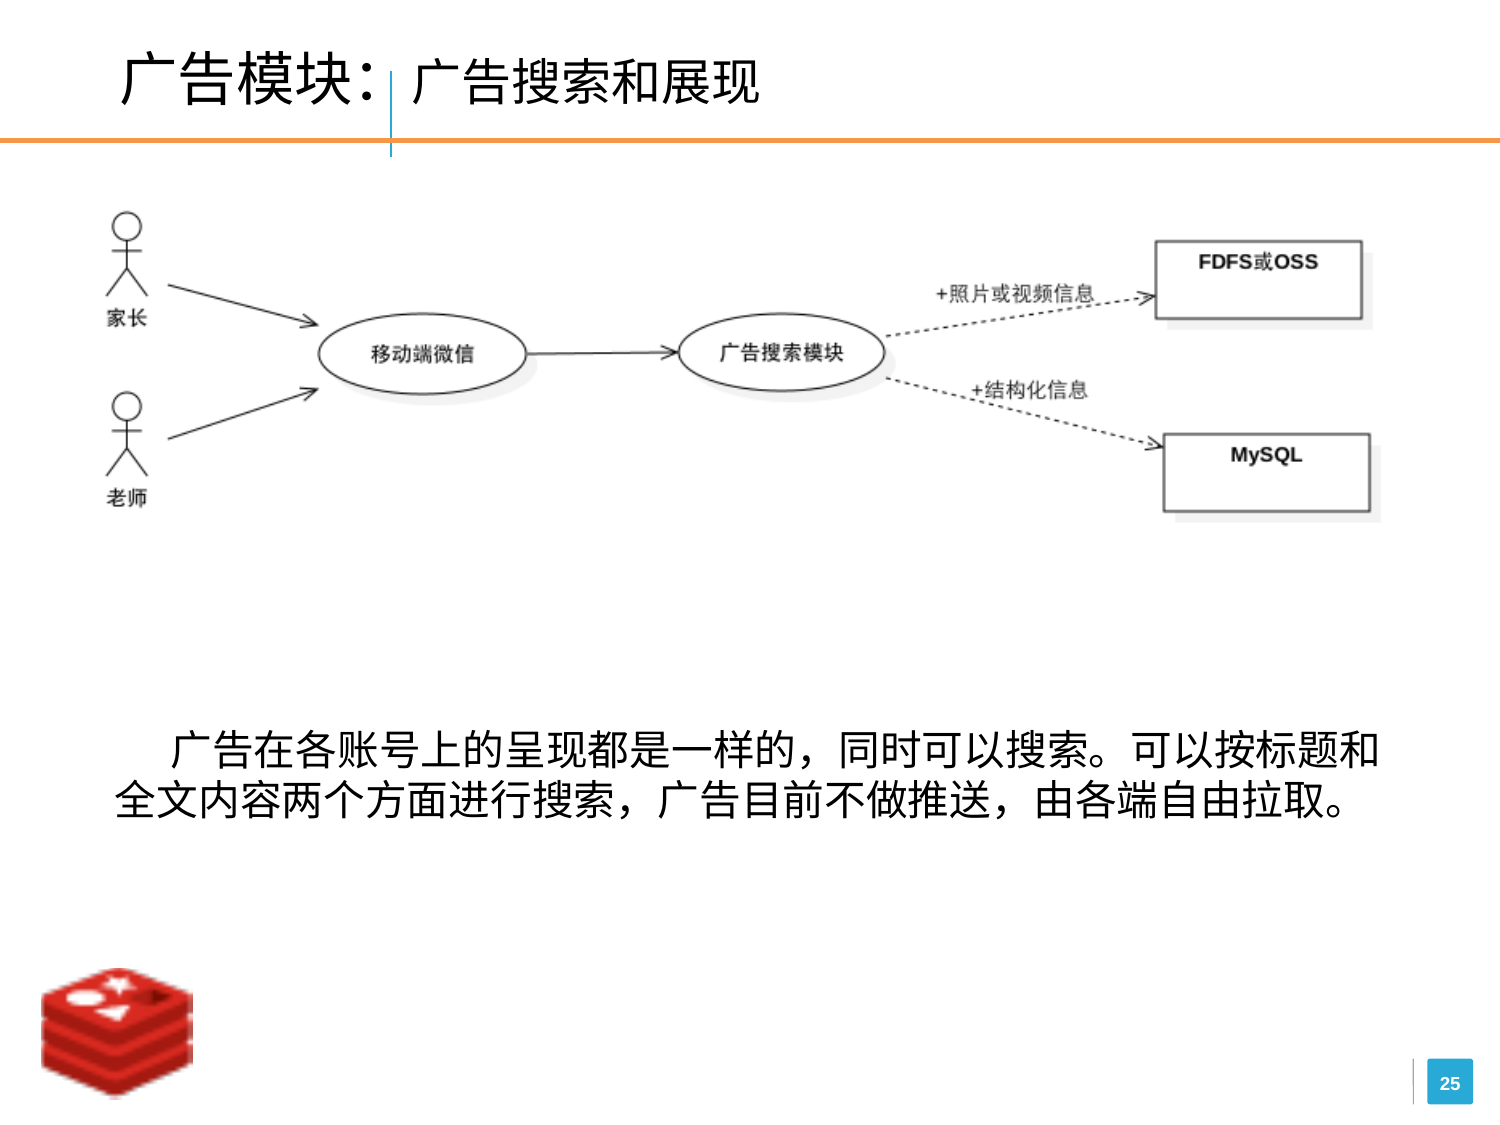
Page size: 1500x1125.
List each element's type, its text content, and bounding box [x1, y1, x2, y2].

picture [41, 968, 193, 1100]
picture [38, 207, 1439, 540]
title 广告模块：广告搜索和展现 [104, 35, 1254, 153]
text_box 广告在各账号上的呈现都是一样的，同时可以搜索。可以按标题和全文内容两个方面进行搜索，广告目前不做推送，由各端自由拉取。 [53, 715, 1424, 831]
